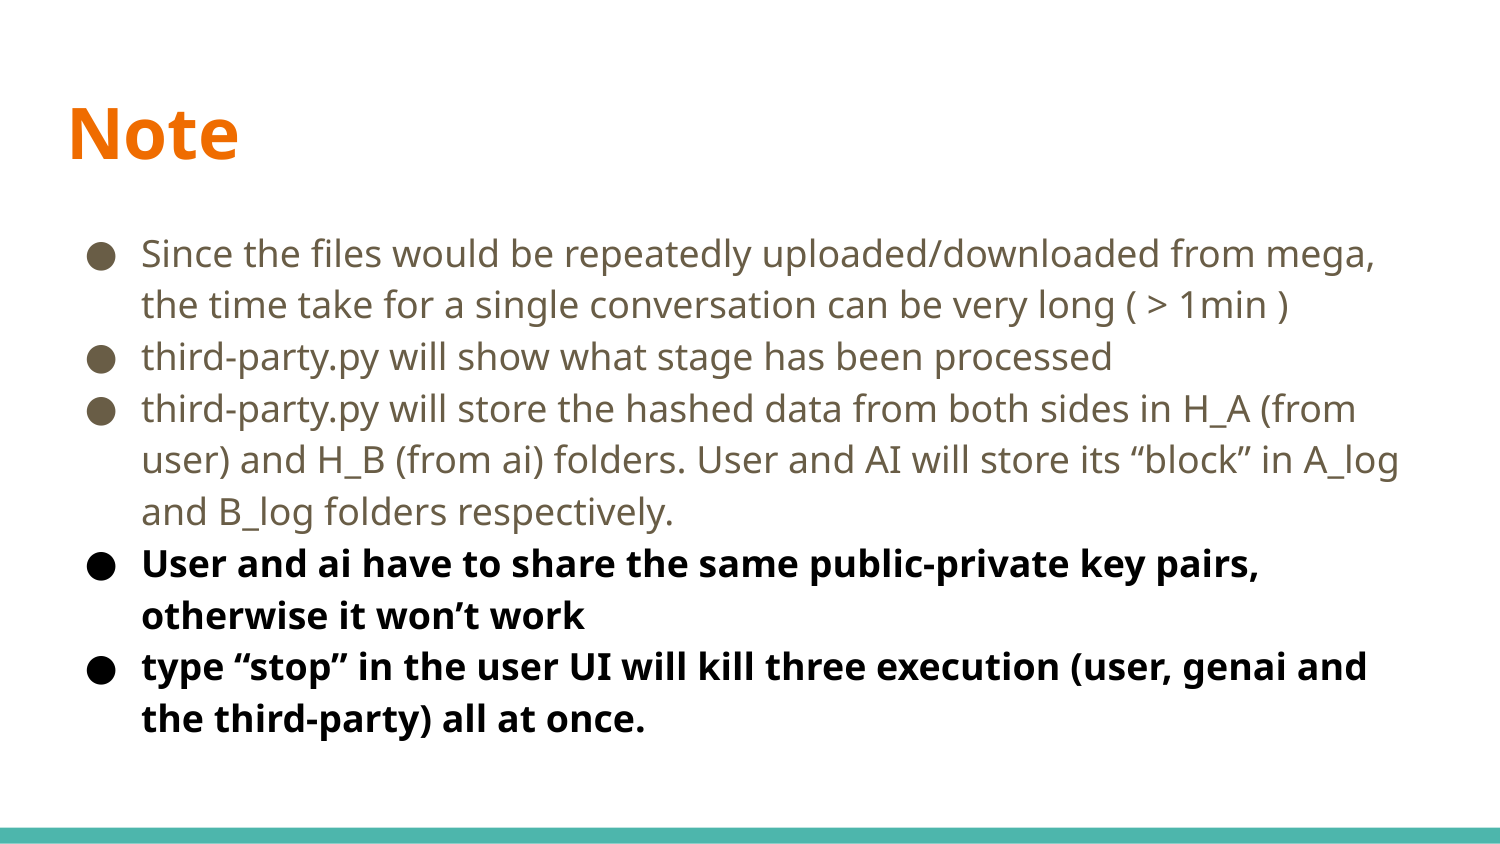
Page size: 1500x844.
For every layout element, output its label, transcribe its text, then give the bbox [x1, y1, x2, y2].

list Since the files would be repeatedly uploaded/downloaded from mega, the time take for a single conversation can be very long ( > 1min ) third-party.py will show what stage has been processed third-party.py will store the hashed data from both sides in H_A (from user) and H_B (from ai) folders. User and AI will store its “block” in A_log and B_log folders respectively. User and ai have to share the same public-private key pairs, otherwise it won’t work type “stop” in the user UI will kill three execution (user, genai and the third-party) all at once. [51, 207, 1449, 803]
title Note [51, 72, 1449, 189]
